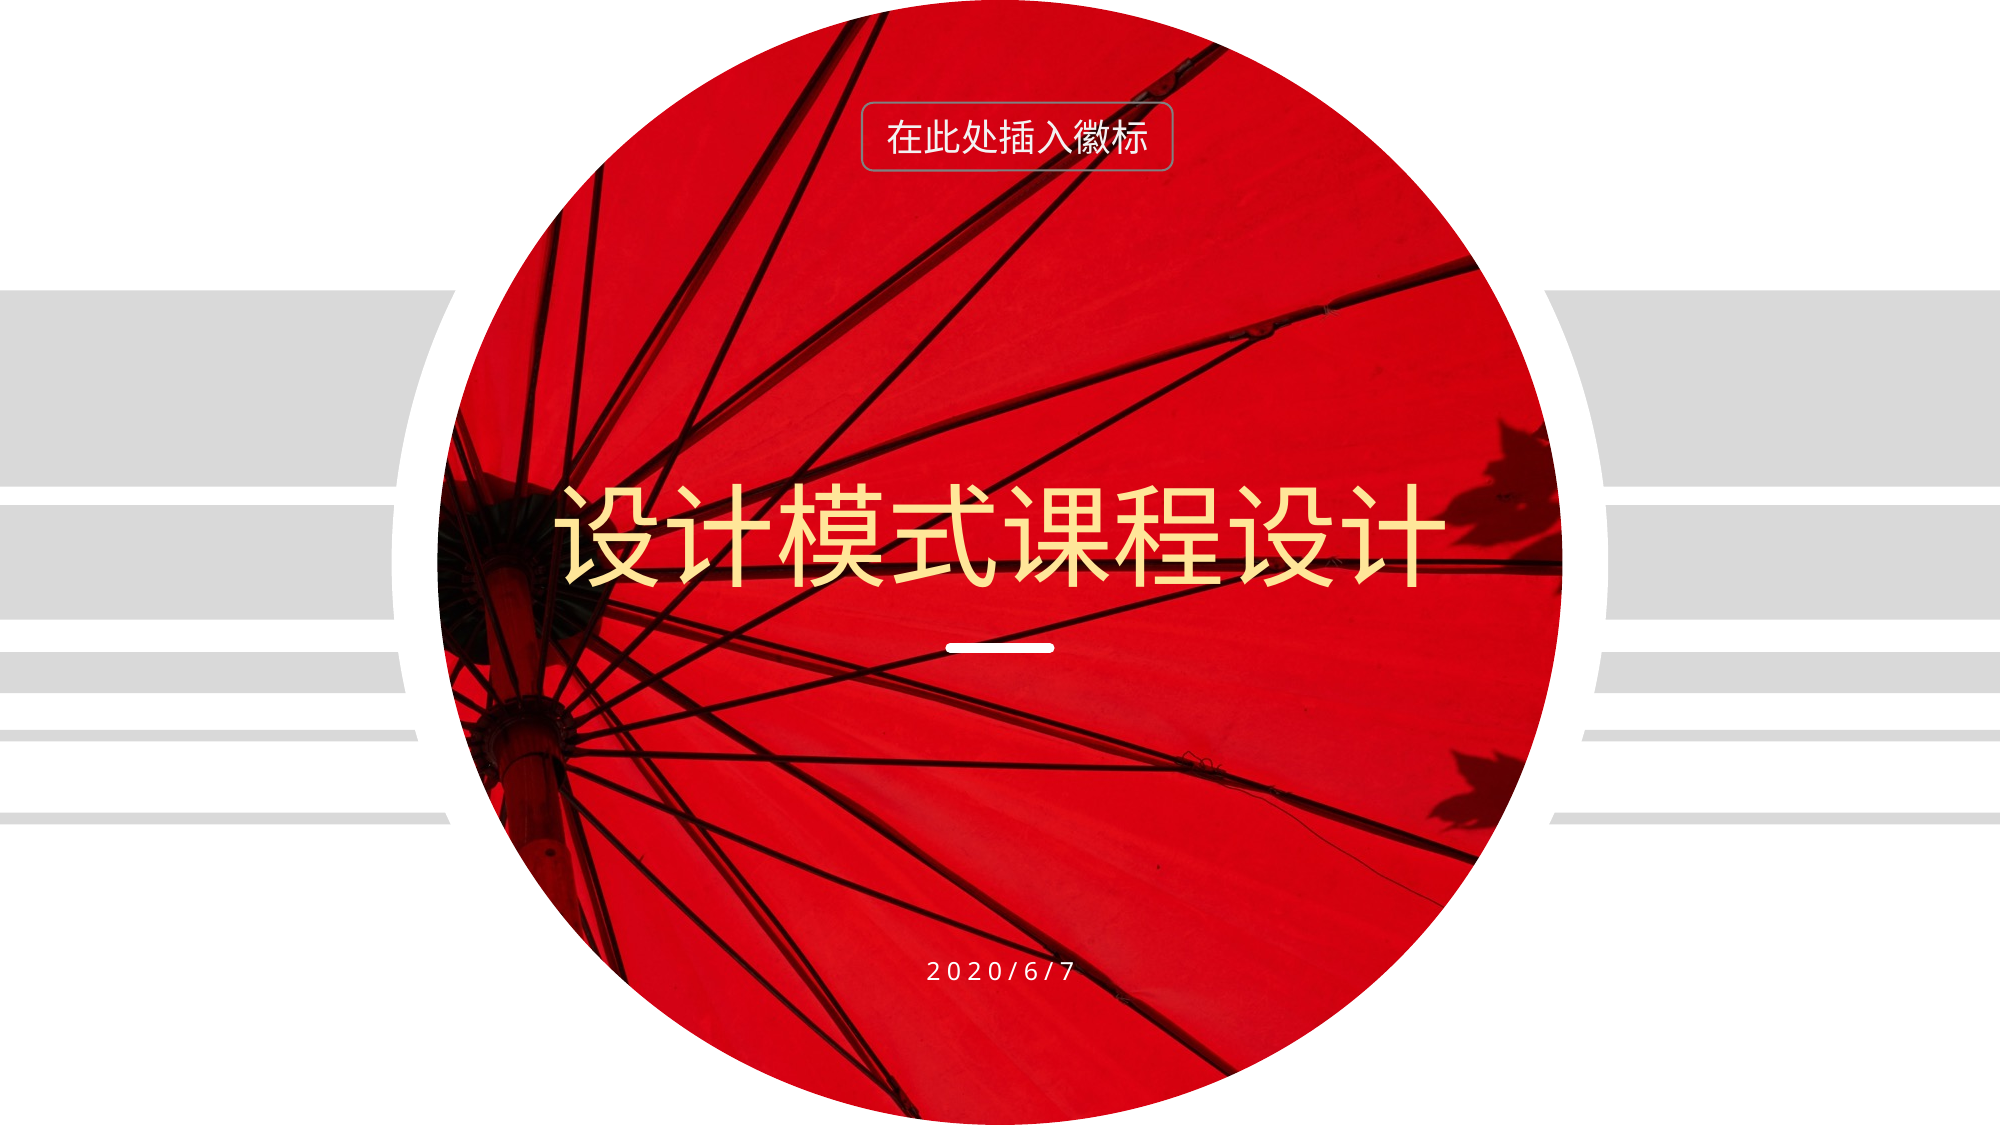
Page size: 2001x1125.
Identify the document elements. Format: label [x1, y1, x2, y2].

picture [437, 0, 1563, 1125]
